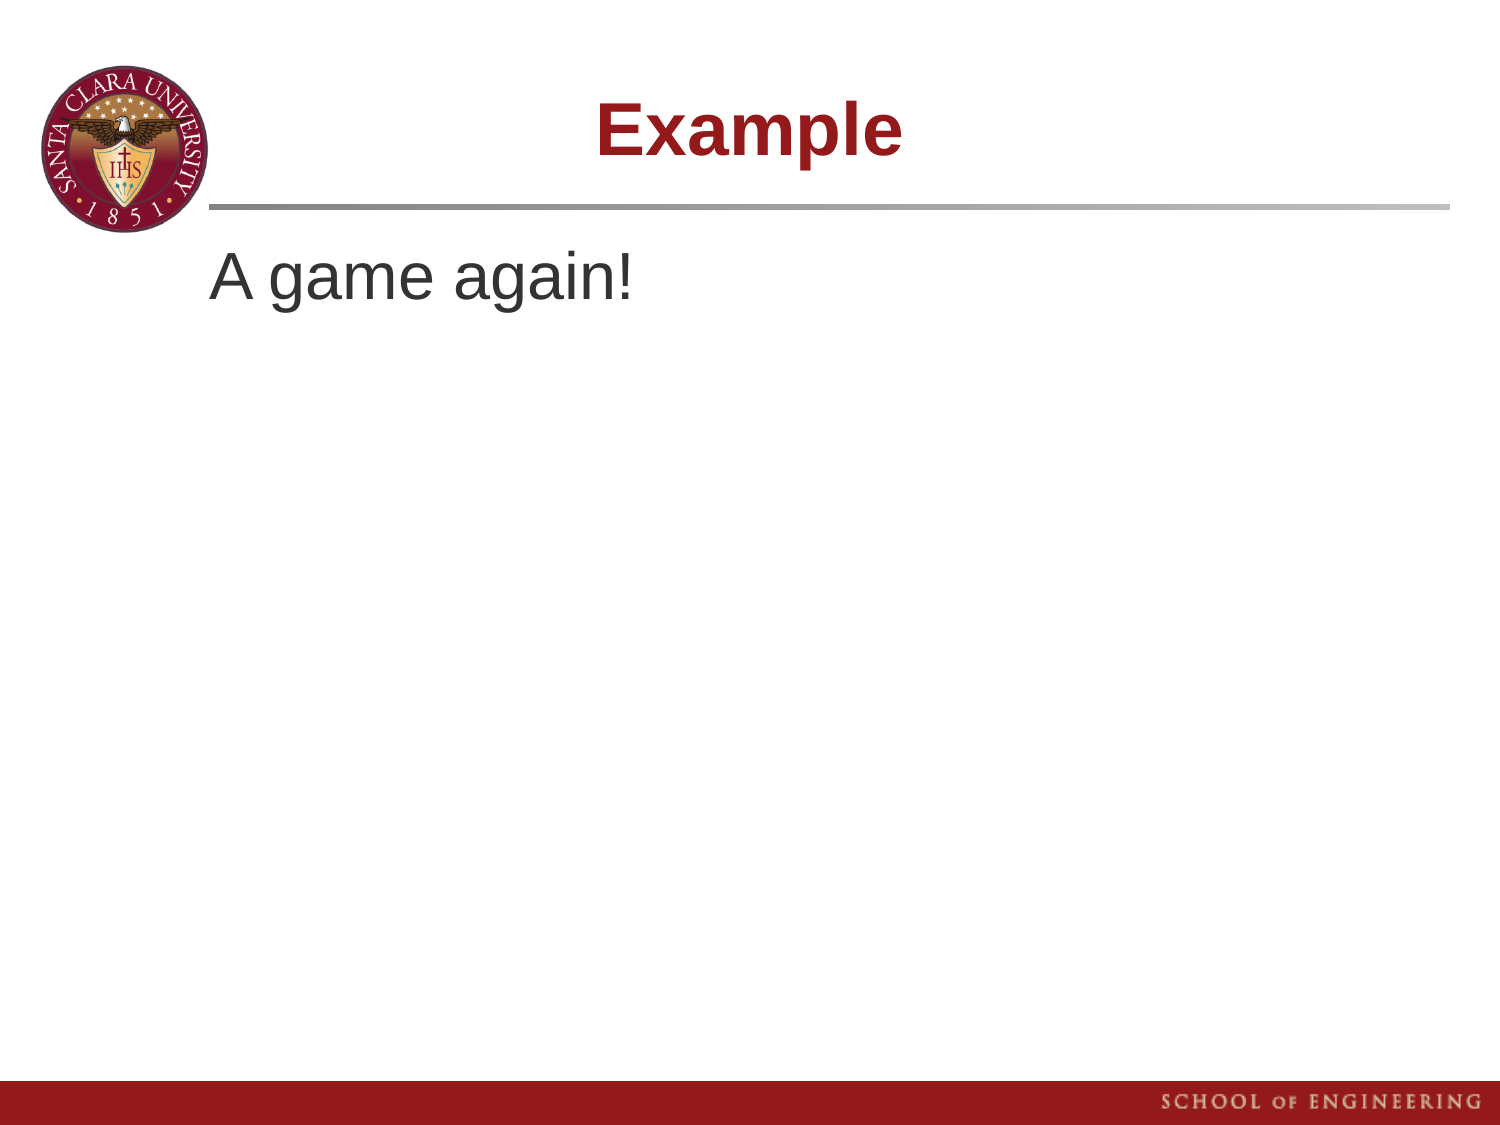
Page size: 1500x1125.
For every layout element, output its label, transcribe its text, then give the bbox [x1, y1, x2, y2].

title Example [75, 45, 1425, 205]
list A game again! [194, 224, 1425, 1075]
picture [1149, 1091, 1489, 1115]
picture [37, 63, 209, 235]
